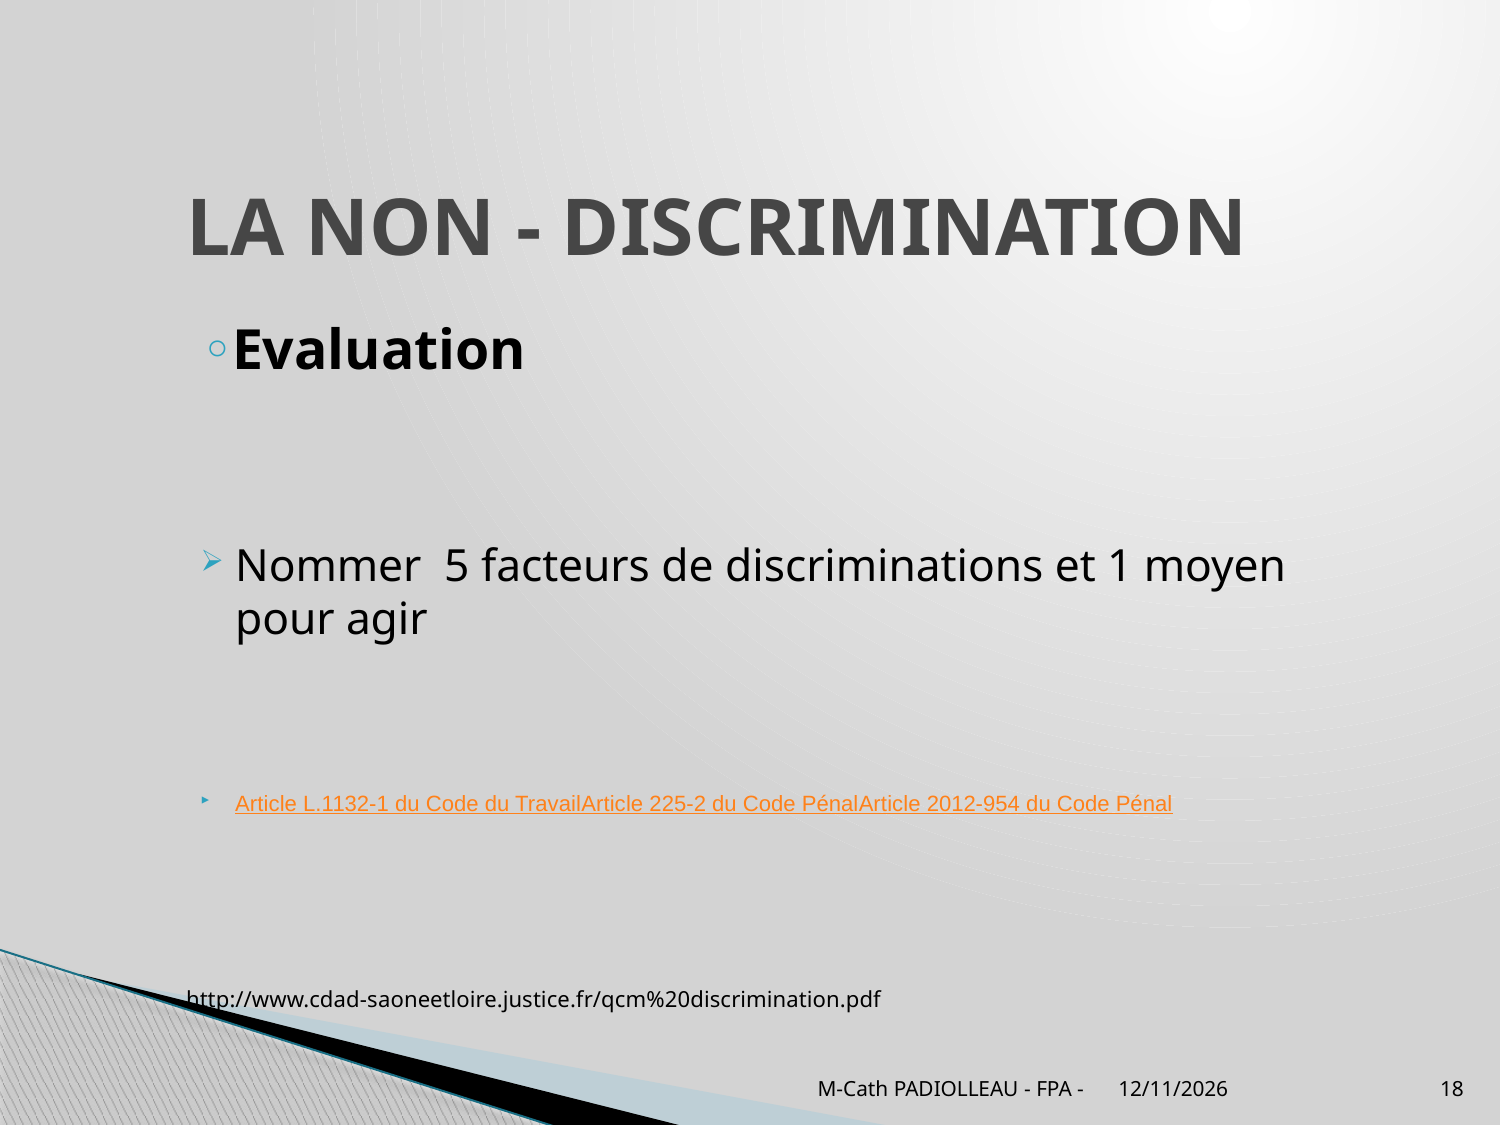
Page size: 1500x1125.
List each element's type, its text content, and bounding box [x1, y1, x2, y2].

title LA NON - DISCRIMINATION [171, 168, 1324, 279]
slide_number 18 [1418, 1051, 1479, 1112]
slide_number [1105, 1051, 1418, 1112]
footer M-Cath PADIOLLEAU - FPA - [718, 1051, 1105, 1112]
list Evaluation Nommer 5 facteurs de discriminations et 1 moyen pour agir Article L.1132-1 du Code du Travail Article 225-2 du Code Pénal Article 2012-954 du Code Pénal http://www.cdad-saoneetloire.justice.fr/qcm%20discrimination.pdf [171, 314, 1400, 1024]
